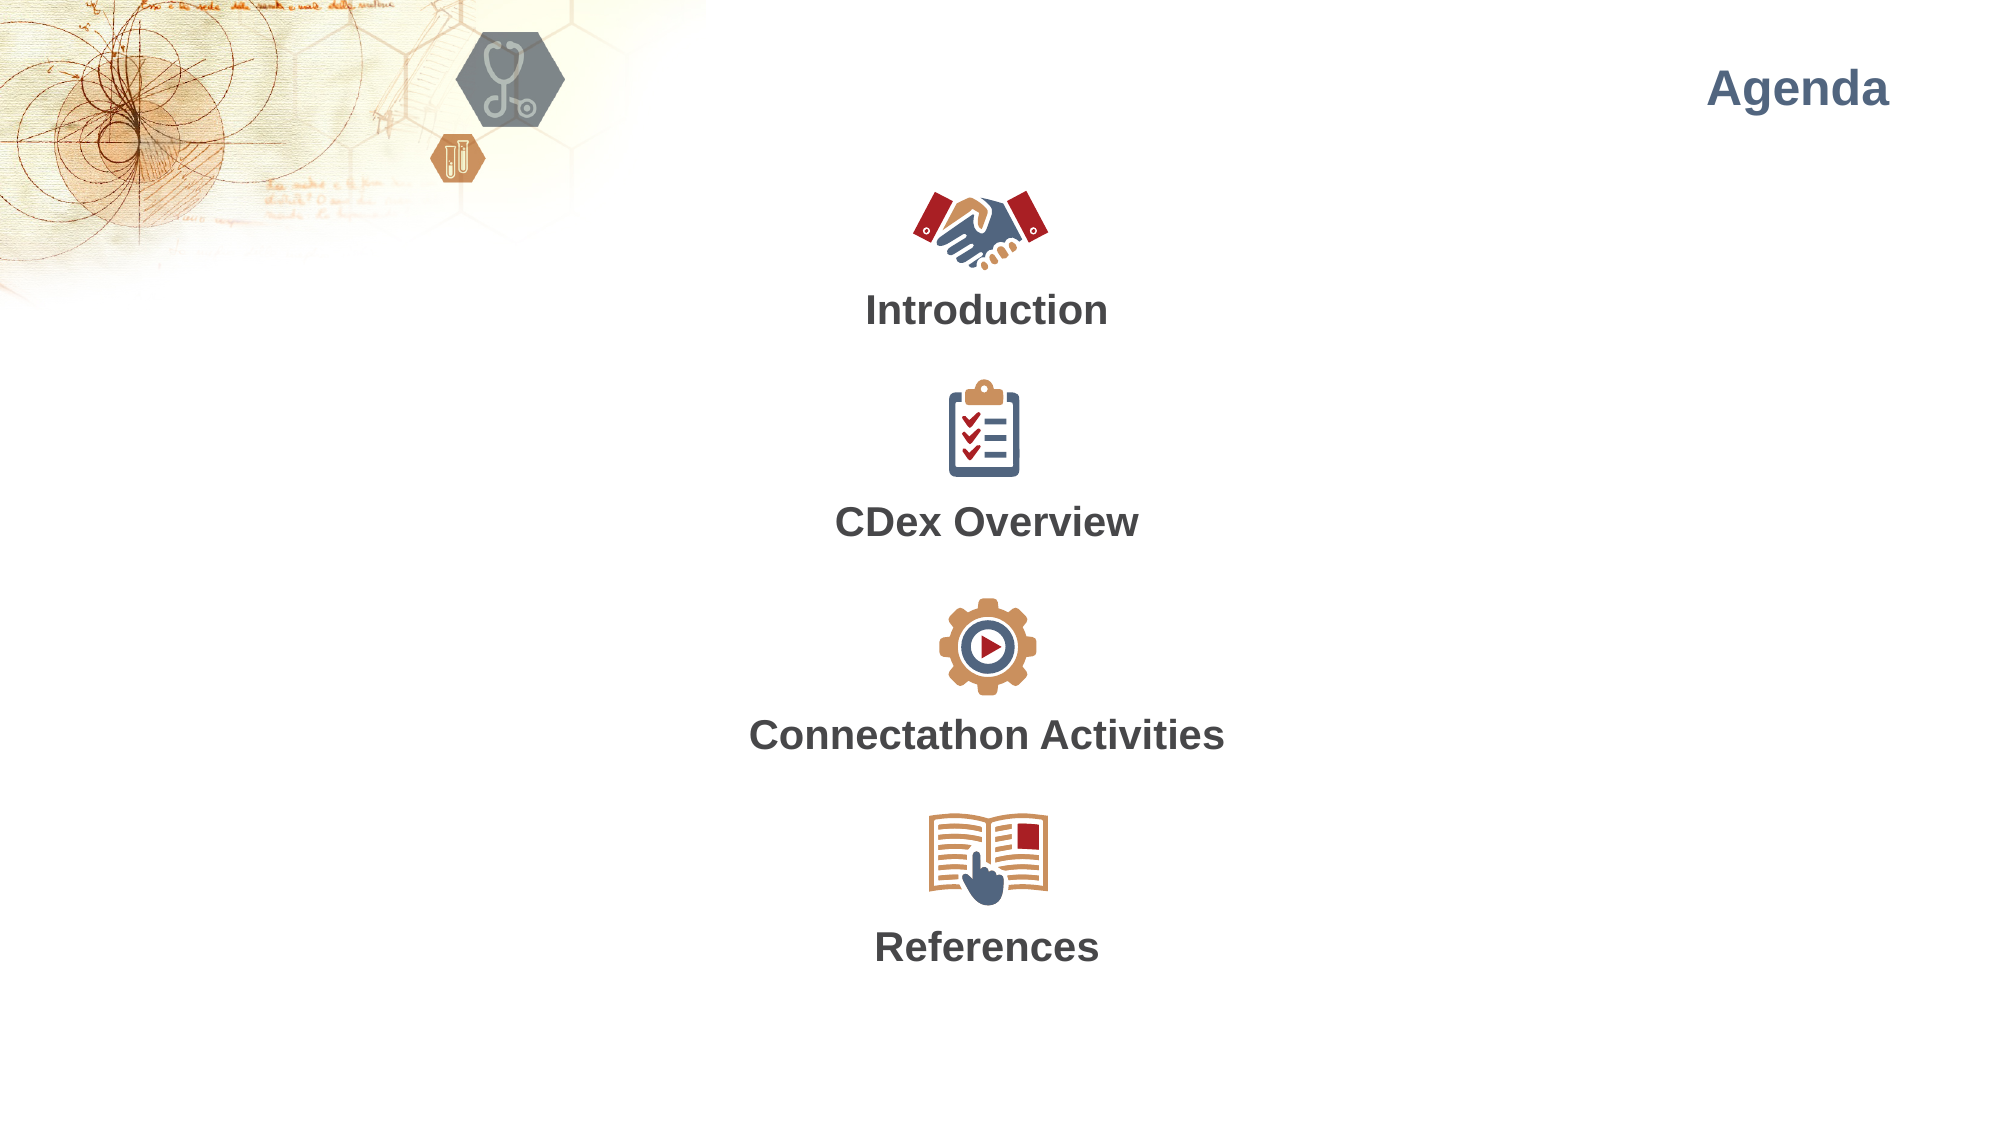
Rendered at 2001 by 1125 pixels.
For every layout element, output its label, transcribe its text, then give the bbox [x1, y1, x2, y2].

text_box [929, 813, 1048, 906]
list Agenda [866, 54, 1904, 115]
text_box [939, 598, 1037, 696]
list Introduction CDex Overview Connectathon Activities References [607, 275, 1367, 1006]
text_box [948, 379, 1020, 477]
picture [0, 0, 706, 310]
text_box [913, 190, 1049, 271]
